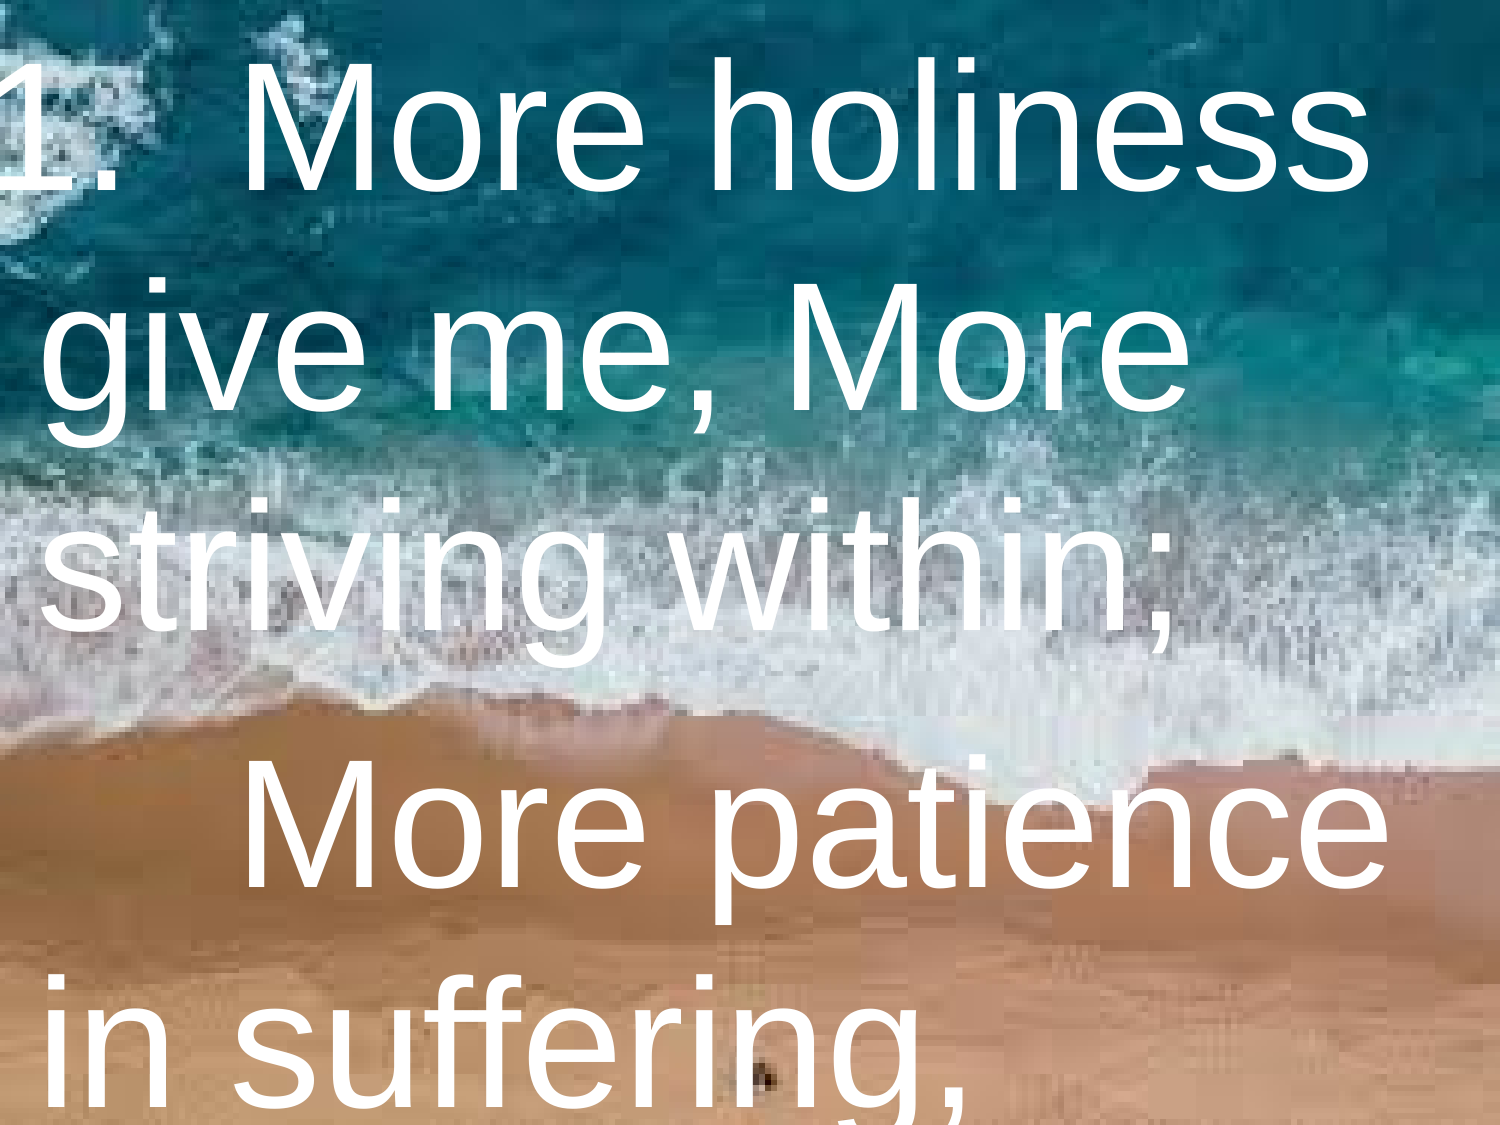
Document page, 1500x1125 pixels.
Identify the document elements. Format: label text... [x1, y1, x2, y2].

list 1. More holiness give me, More striving within; More patience in suffering, [0, 0, 1500, 1125]
